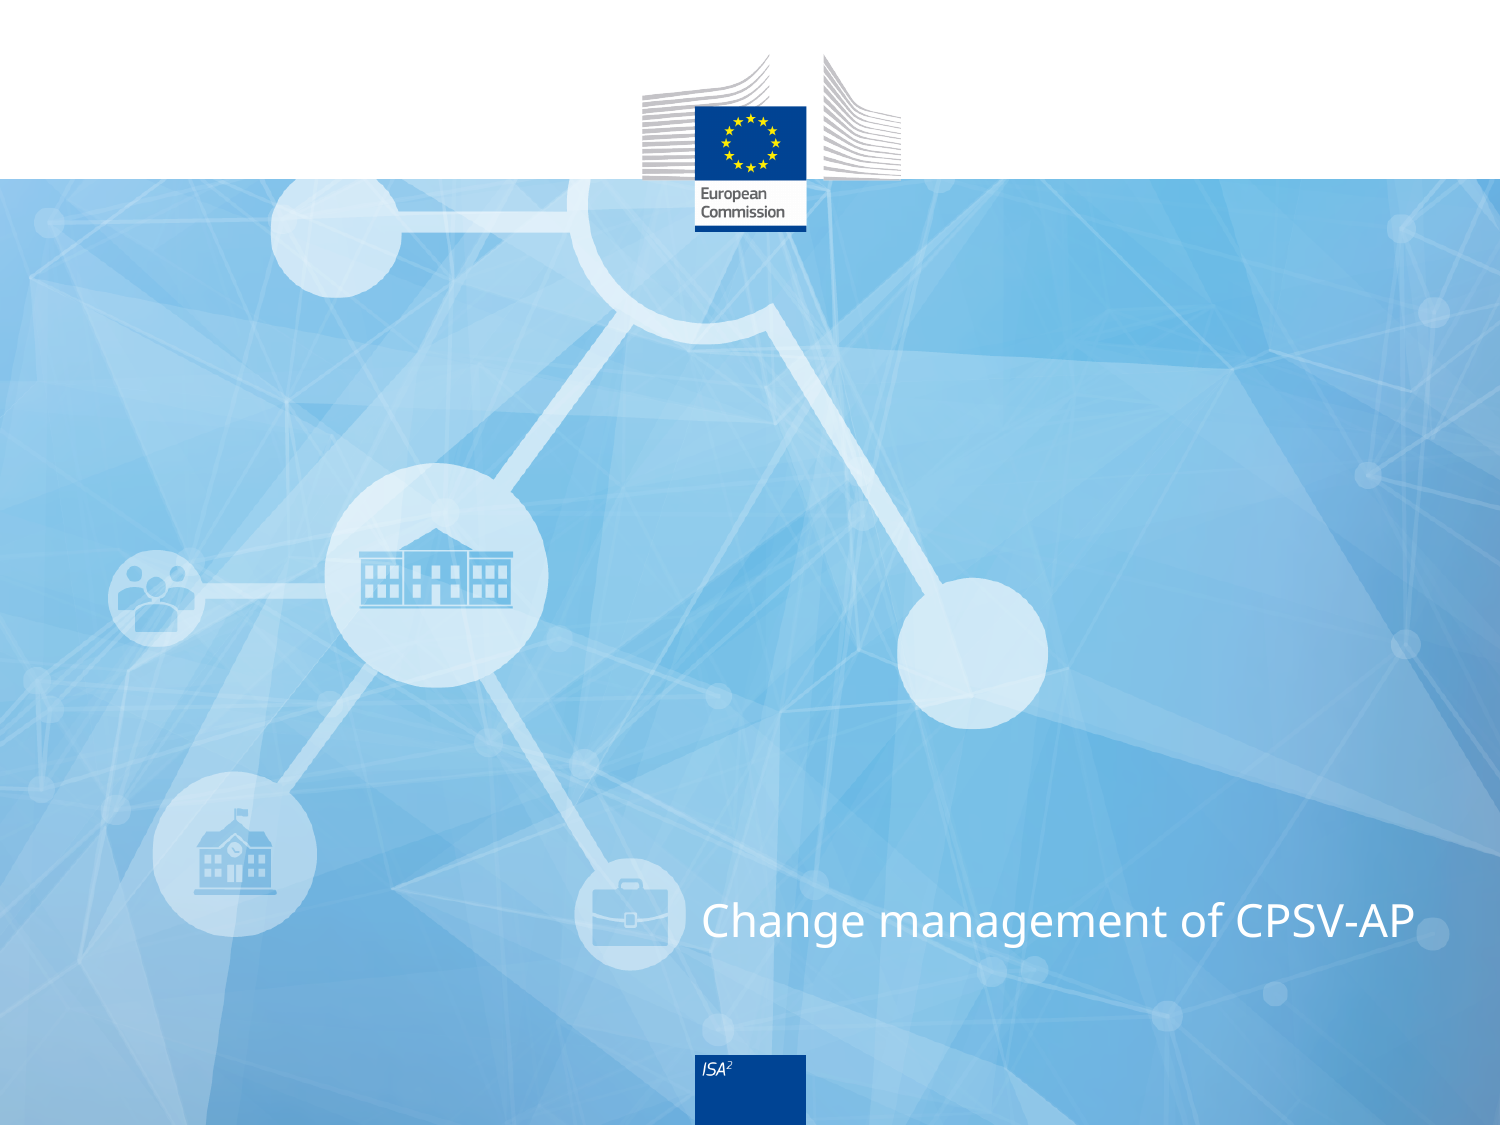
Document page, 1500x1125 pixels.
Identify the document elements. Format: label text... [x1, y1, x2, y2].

picture [588, 2, 913, 232]
list Change management of CPSV-AP [685, 883, 1500, 976]
picture [695, 1055, 806, 1125]
